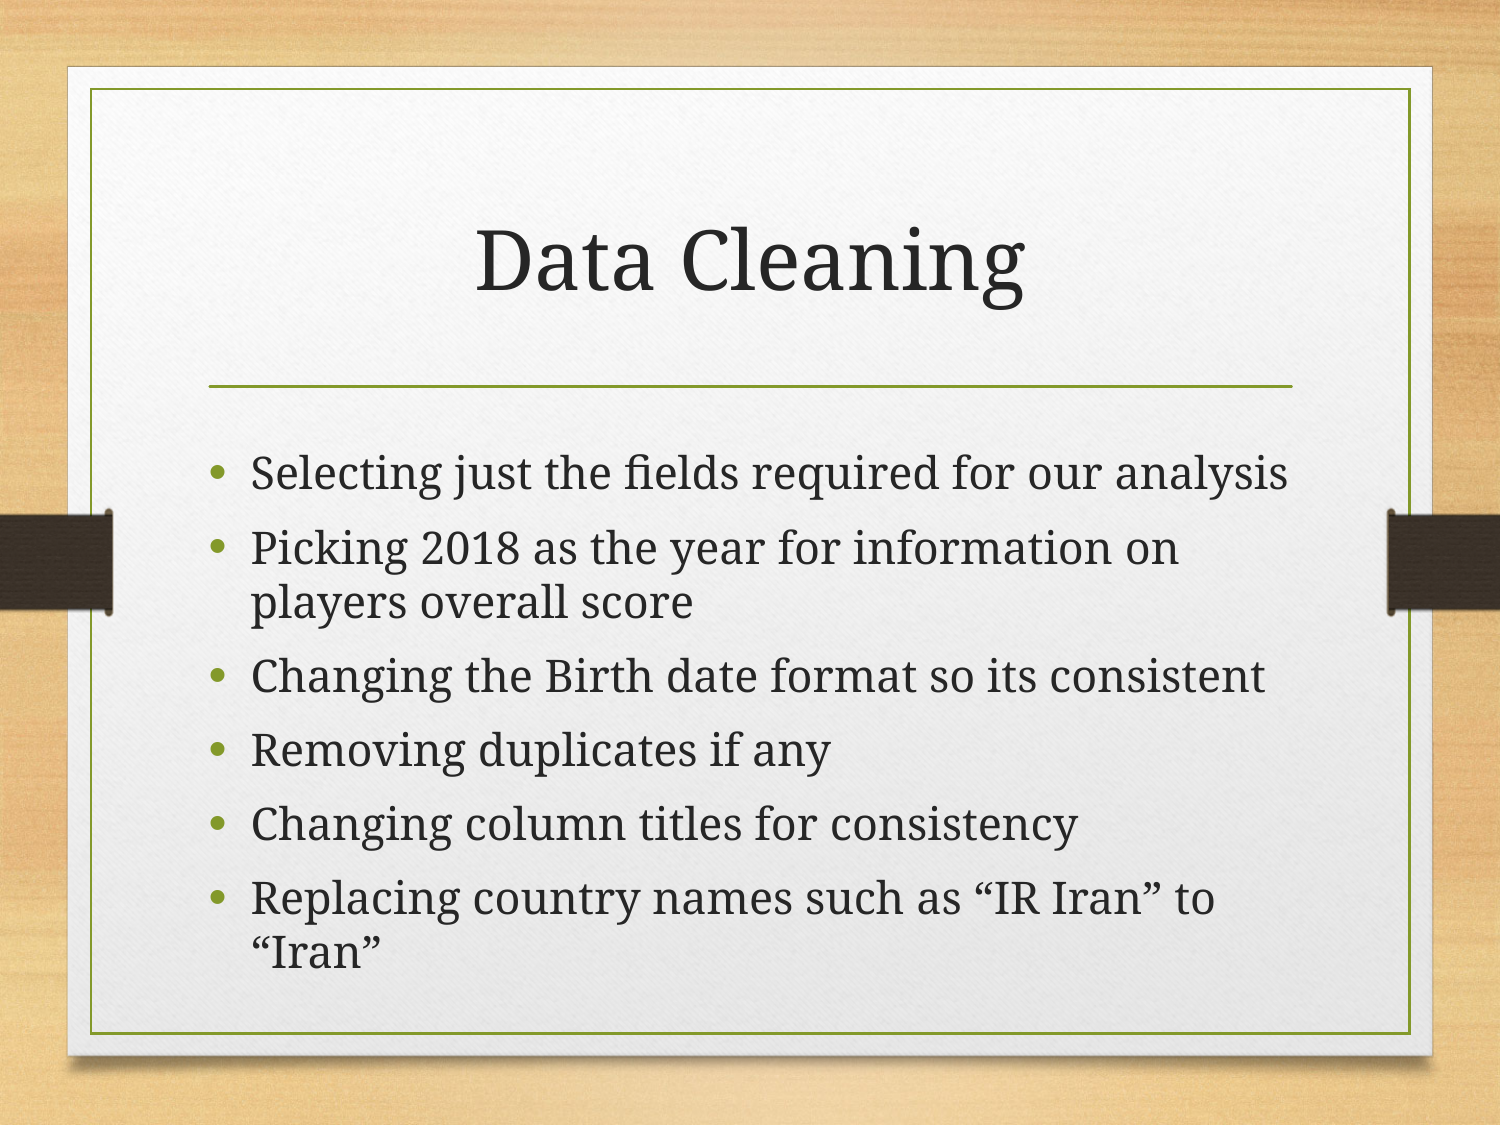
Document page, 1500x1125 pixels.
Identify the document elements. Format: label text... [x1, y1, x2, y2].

picture [0, 0, 1500, 1125]
list Selecting just the fields required for our analysis Picking 2018 as the year for information on players overall score Changing the Birth date format so its consistent Removing duplicates if any Changing column titles for consistency Replacing country names such as “IR Iran” to “Iran” [193, 437, 1309, 1003]
title Data Cleaning [193, 150, 1309, 365]
